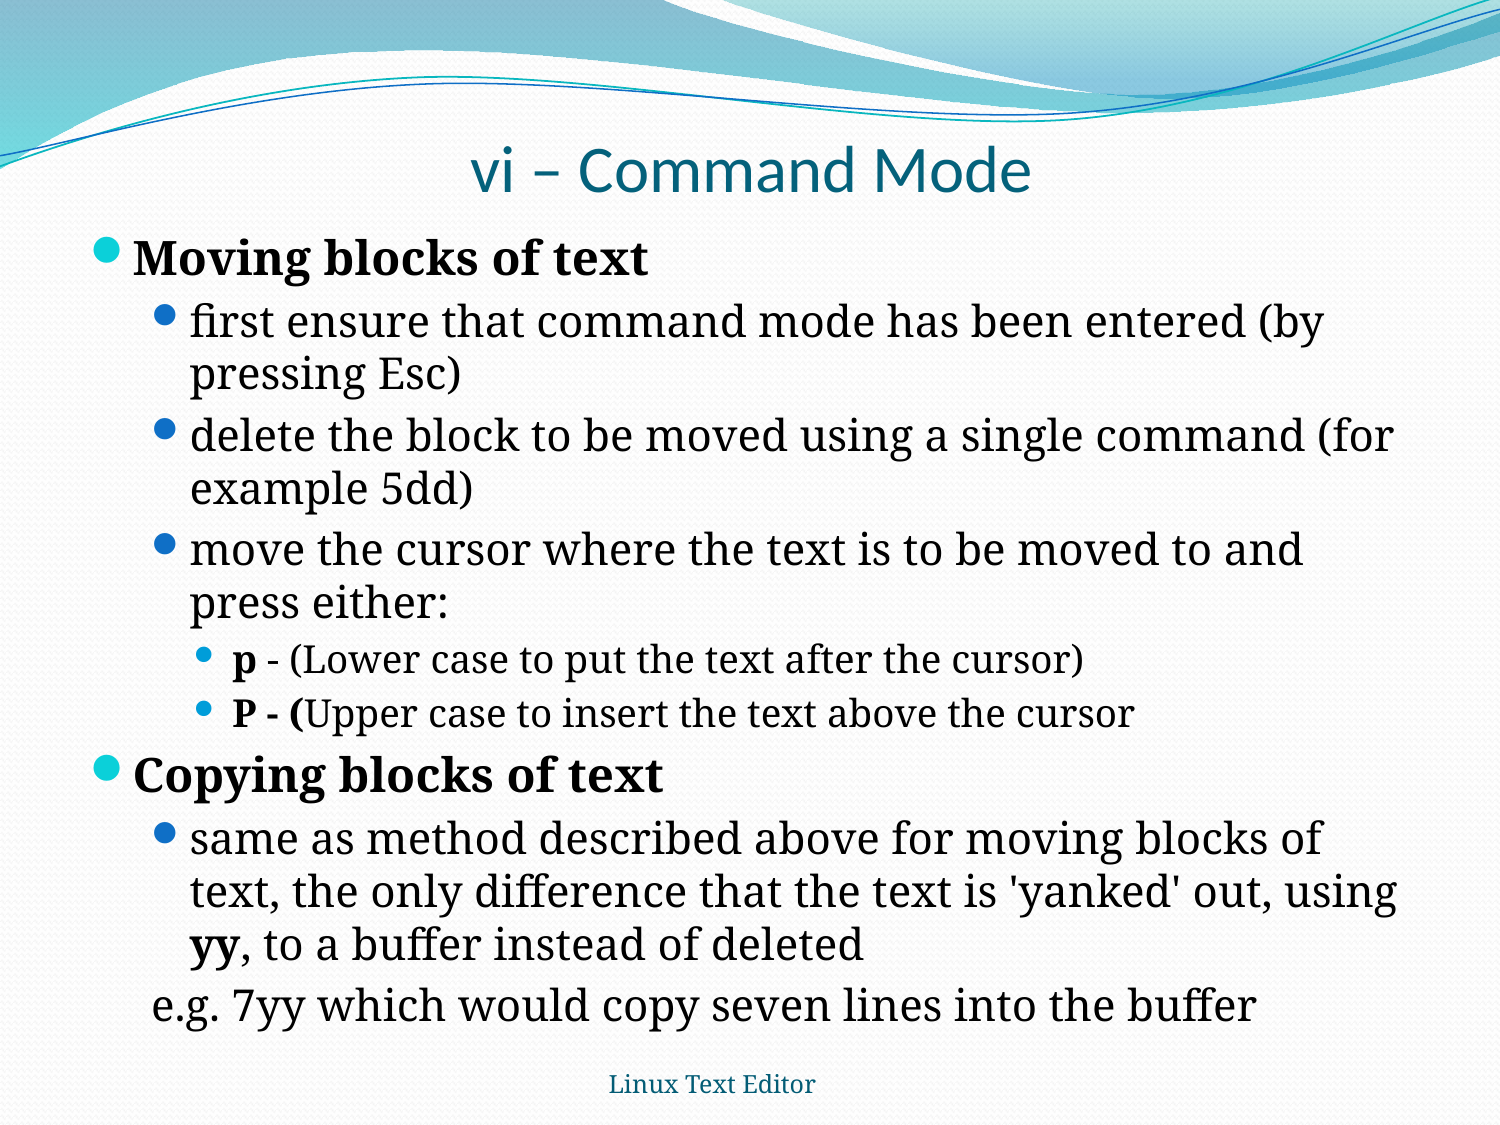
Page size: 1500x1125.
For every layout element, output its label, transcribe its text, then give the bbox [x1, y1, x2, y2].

list Moving blocks of text first ensure that command mode has been entered (by pressing Esc) delete the block to be moved using a single command (for example 5dd) move the cursor where the text is to be moved to and press either: p - (Lower case to put the text after the cursor) P - (Upper case to insert the text above the cursor Copying blocks of text same as method described above for moving blocks of text, the only difference that the text is 'yanked' out, using yy, to a buffer instead of deleted e.g. 7yy which would copy seven lines into the buffer [75, 219, 1425, 1083]
footer Linux Text Editor [437, 1042, 988, 1103]
title vi – Command Mode [76, 101, 1427, 207]
